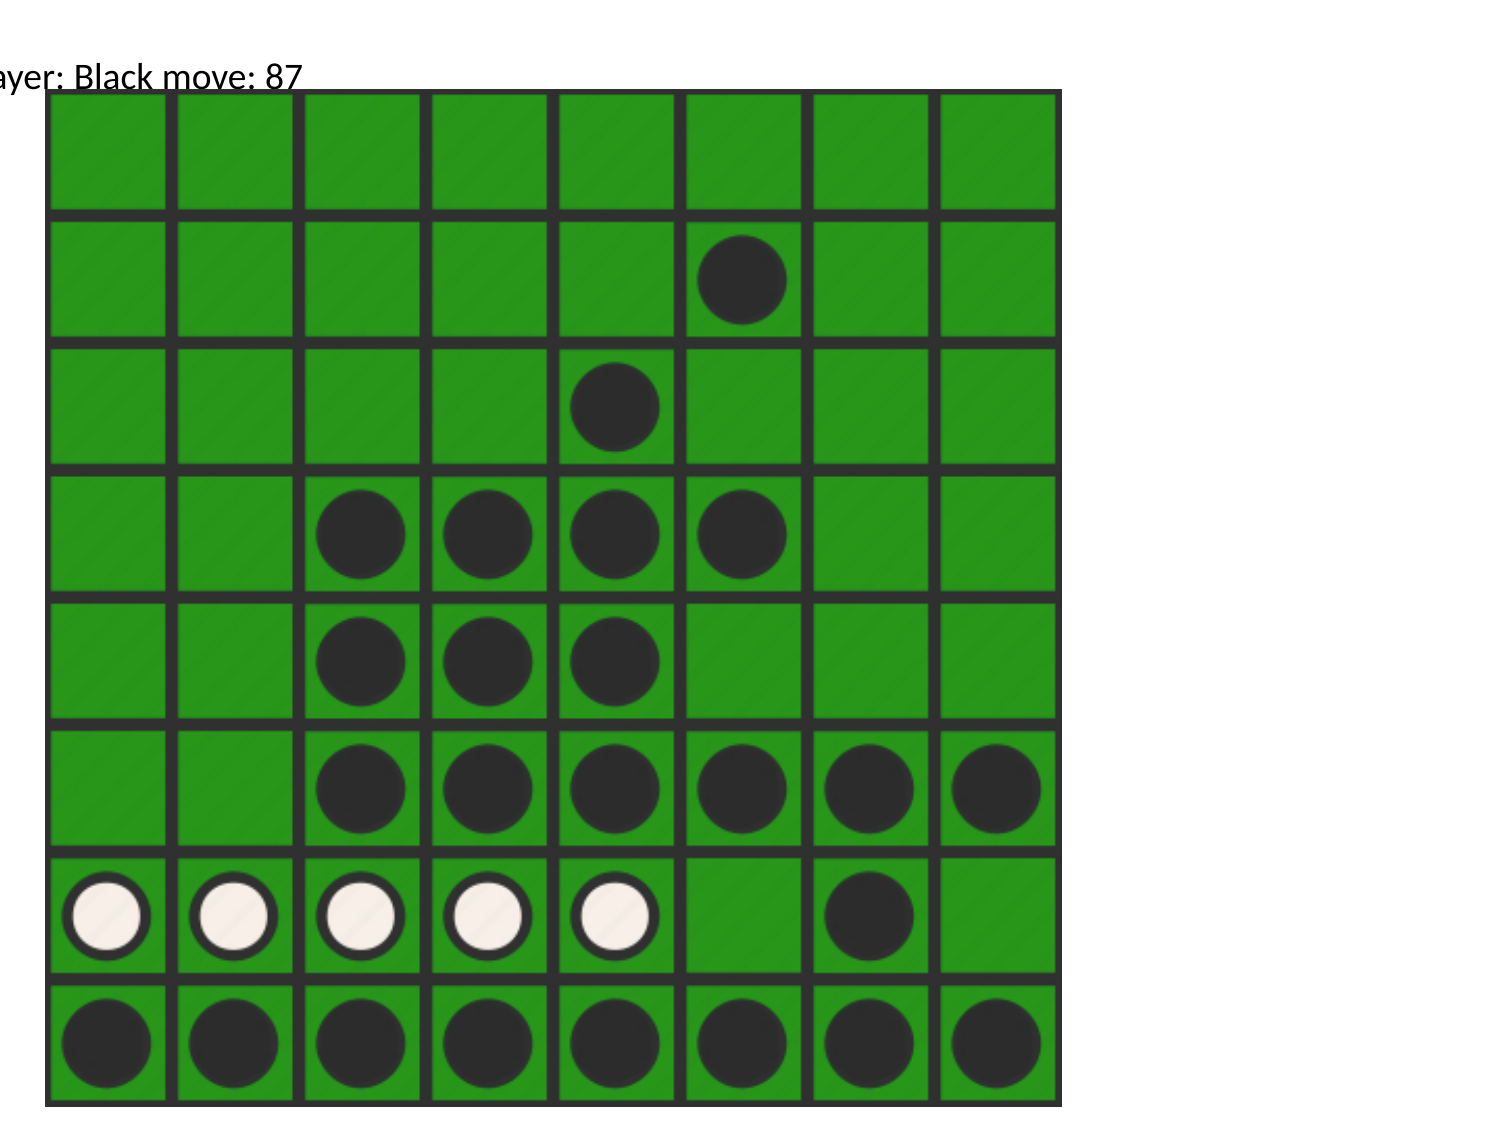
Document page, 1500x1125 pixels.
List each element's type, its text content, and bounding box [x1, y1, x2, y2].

text_box turn: 25 player: Black move: 87 [0, 44, 319, 105]
picture [44, 89, 1062, 1107]
